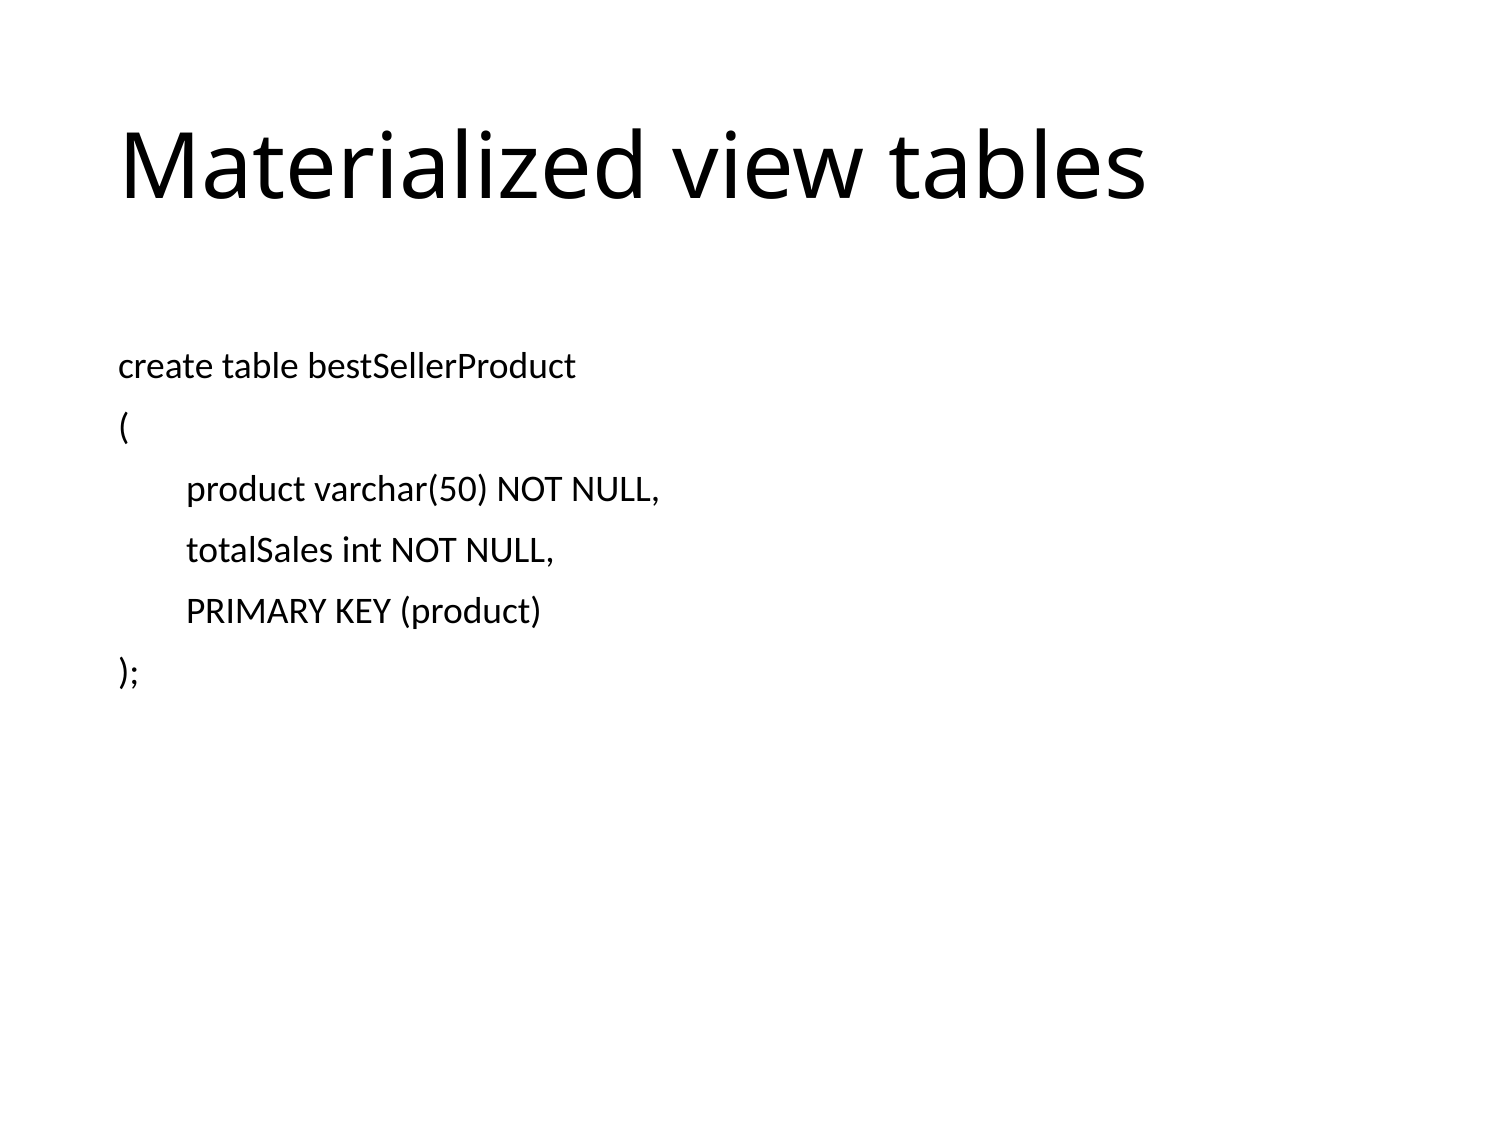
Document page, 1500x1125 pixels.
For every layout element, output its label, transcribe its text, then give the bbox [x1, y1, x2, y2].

list create table bestSellerProduct ( product varchar(50) NOT NULL, totalSales int NOT NULL, PRIMARY KEY (product) ); [103, 277, 1397, 992]
title Materialized view tables [103, 59, 1397, 277]
